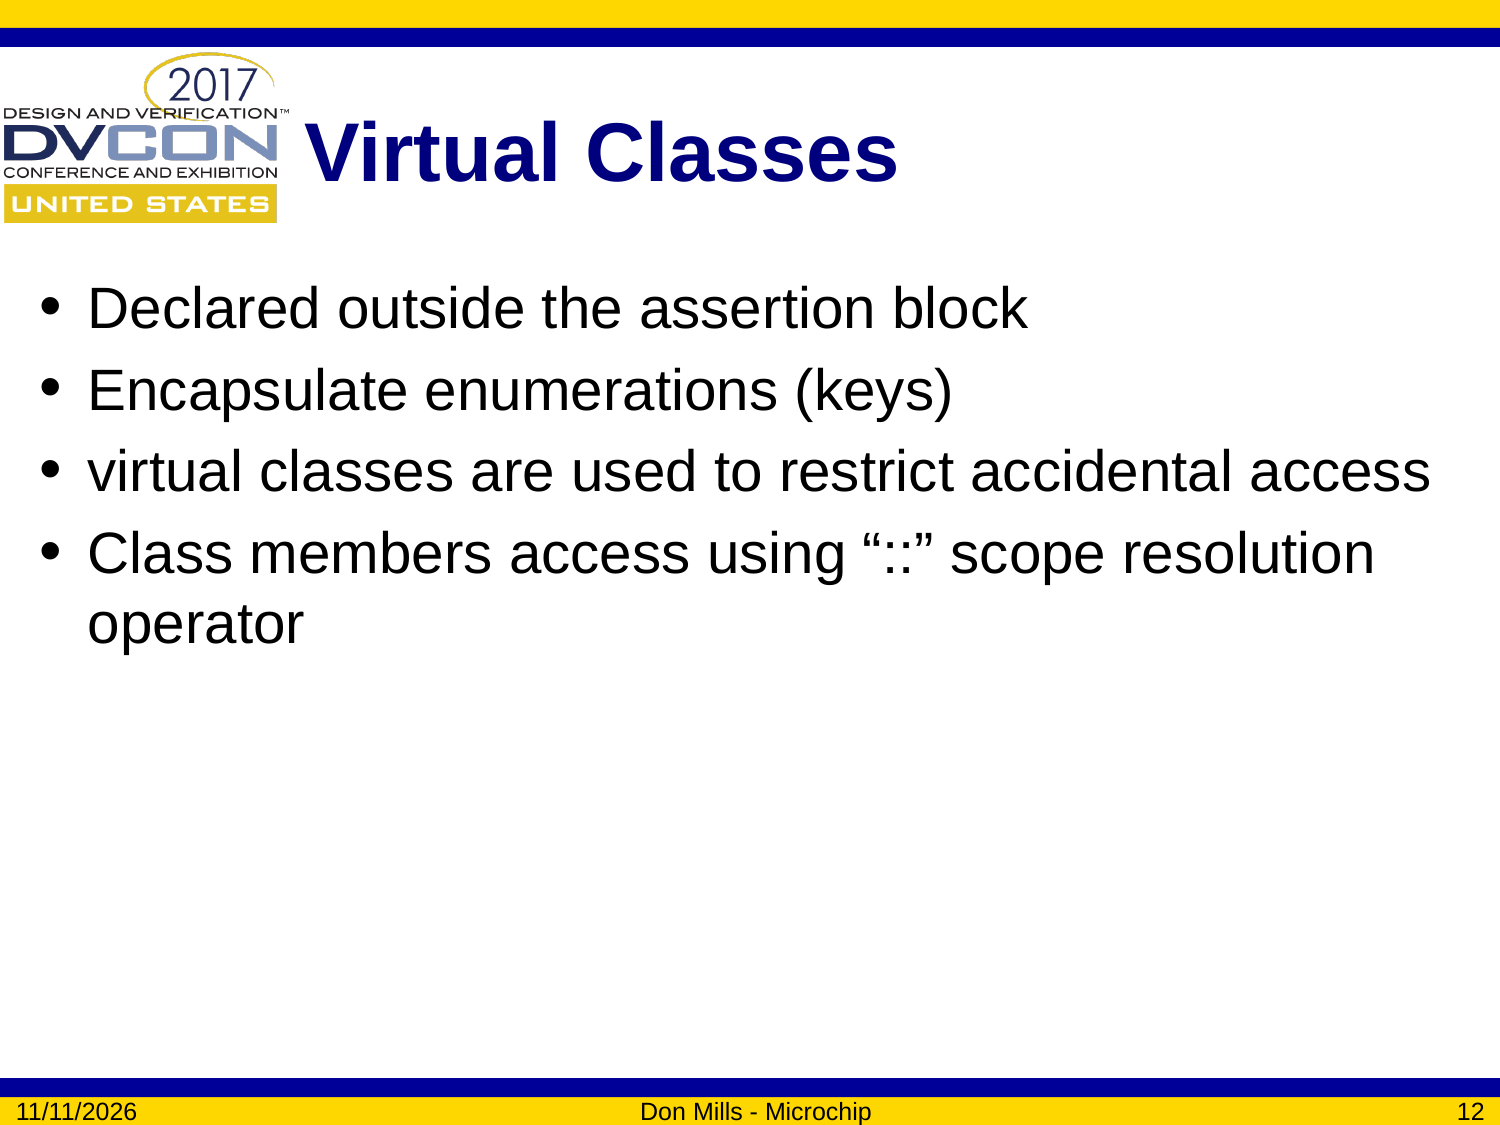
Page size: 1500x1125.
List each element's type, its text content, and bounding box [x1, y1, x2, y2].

list Declared outside the assertion block Encapsulate enumerations (keys) virtual classes are used to restrict accidental access Class members access using “::” scope resolution operator [24, 262, 1476, 1063]
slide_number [0, 1097, 175, 1124]
picture [0, 46, 291, 223]
slide_number 12 [1350, 1097, 1500, 1124]
title Virtual Classes [289, 53, 1476, 242]
footer Don Mills - Microchip [187, 1097, 1325, 1124]
